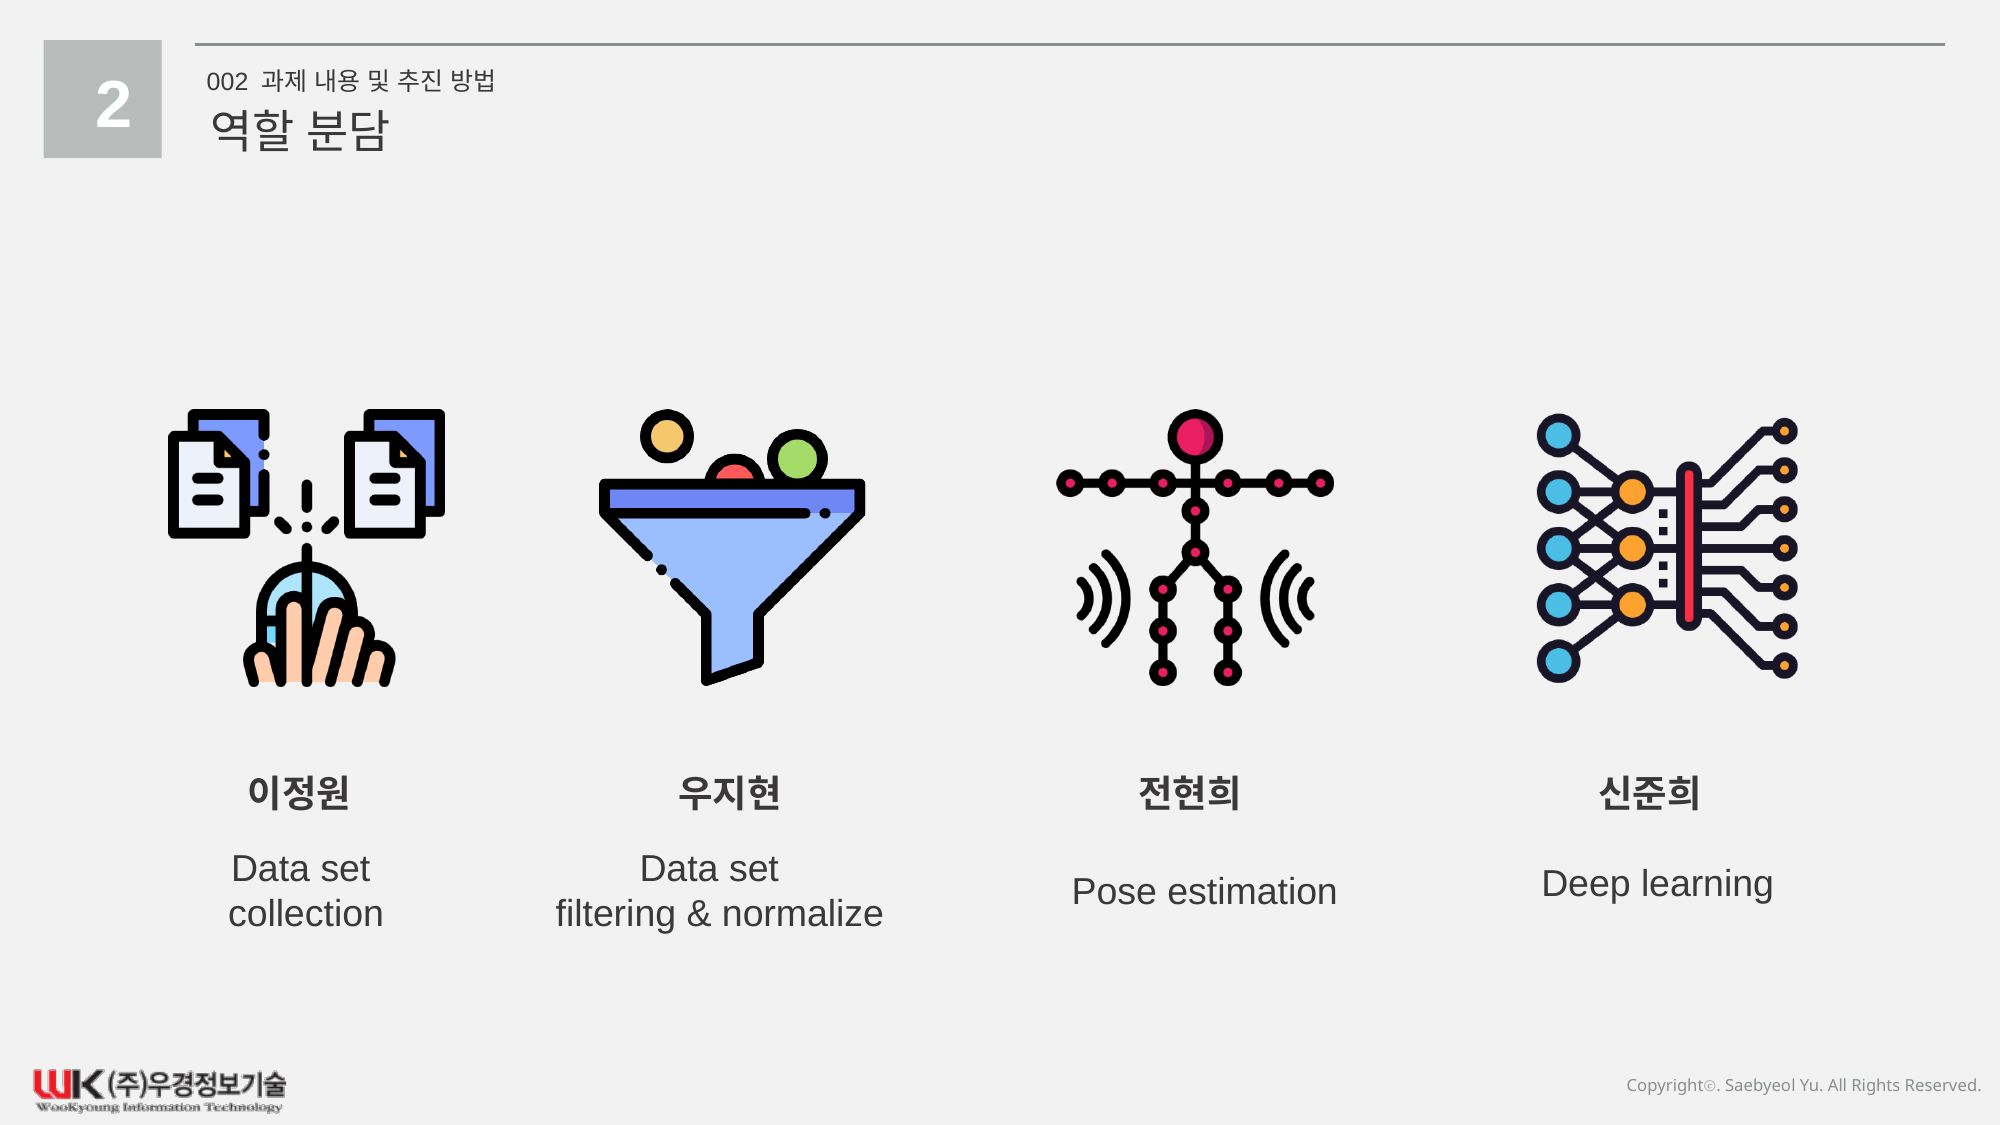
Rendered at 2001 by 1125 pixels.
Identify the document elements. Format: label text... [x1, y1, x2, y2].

text_box 이정원 [233, 762, 580, 823]
text_box Deep learning [1465, 806, 1850, 913]
text_box Data set filtering & normalize [487, 836, 952, 942]
picture [1056, 409, 1334, 686]
text_box 2 [80, 52, 123, 148]
picture [16, 1050, 321, 1125]
text_box [42, 39, 163, 159]
picture [593, 409, 871, 686]
text_box Pose estimation [1056, 859, 1521, 919]
text_box 신준희 [1583, 762, 1871, 824]
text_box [194, 57, 509, 167]
text_box 전현희 [1123, 762, 1471, 823]
text_box Data set collection [68, 836, 487, 942]
text_box 우지현 [663, 762, 1011, 823]
picture [168, 409, 445, 687]
picture [1528, 409, 1806, 687]
